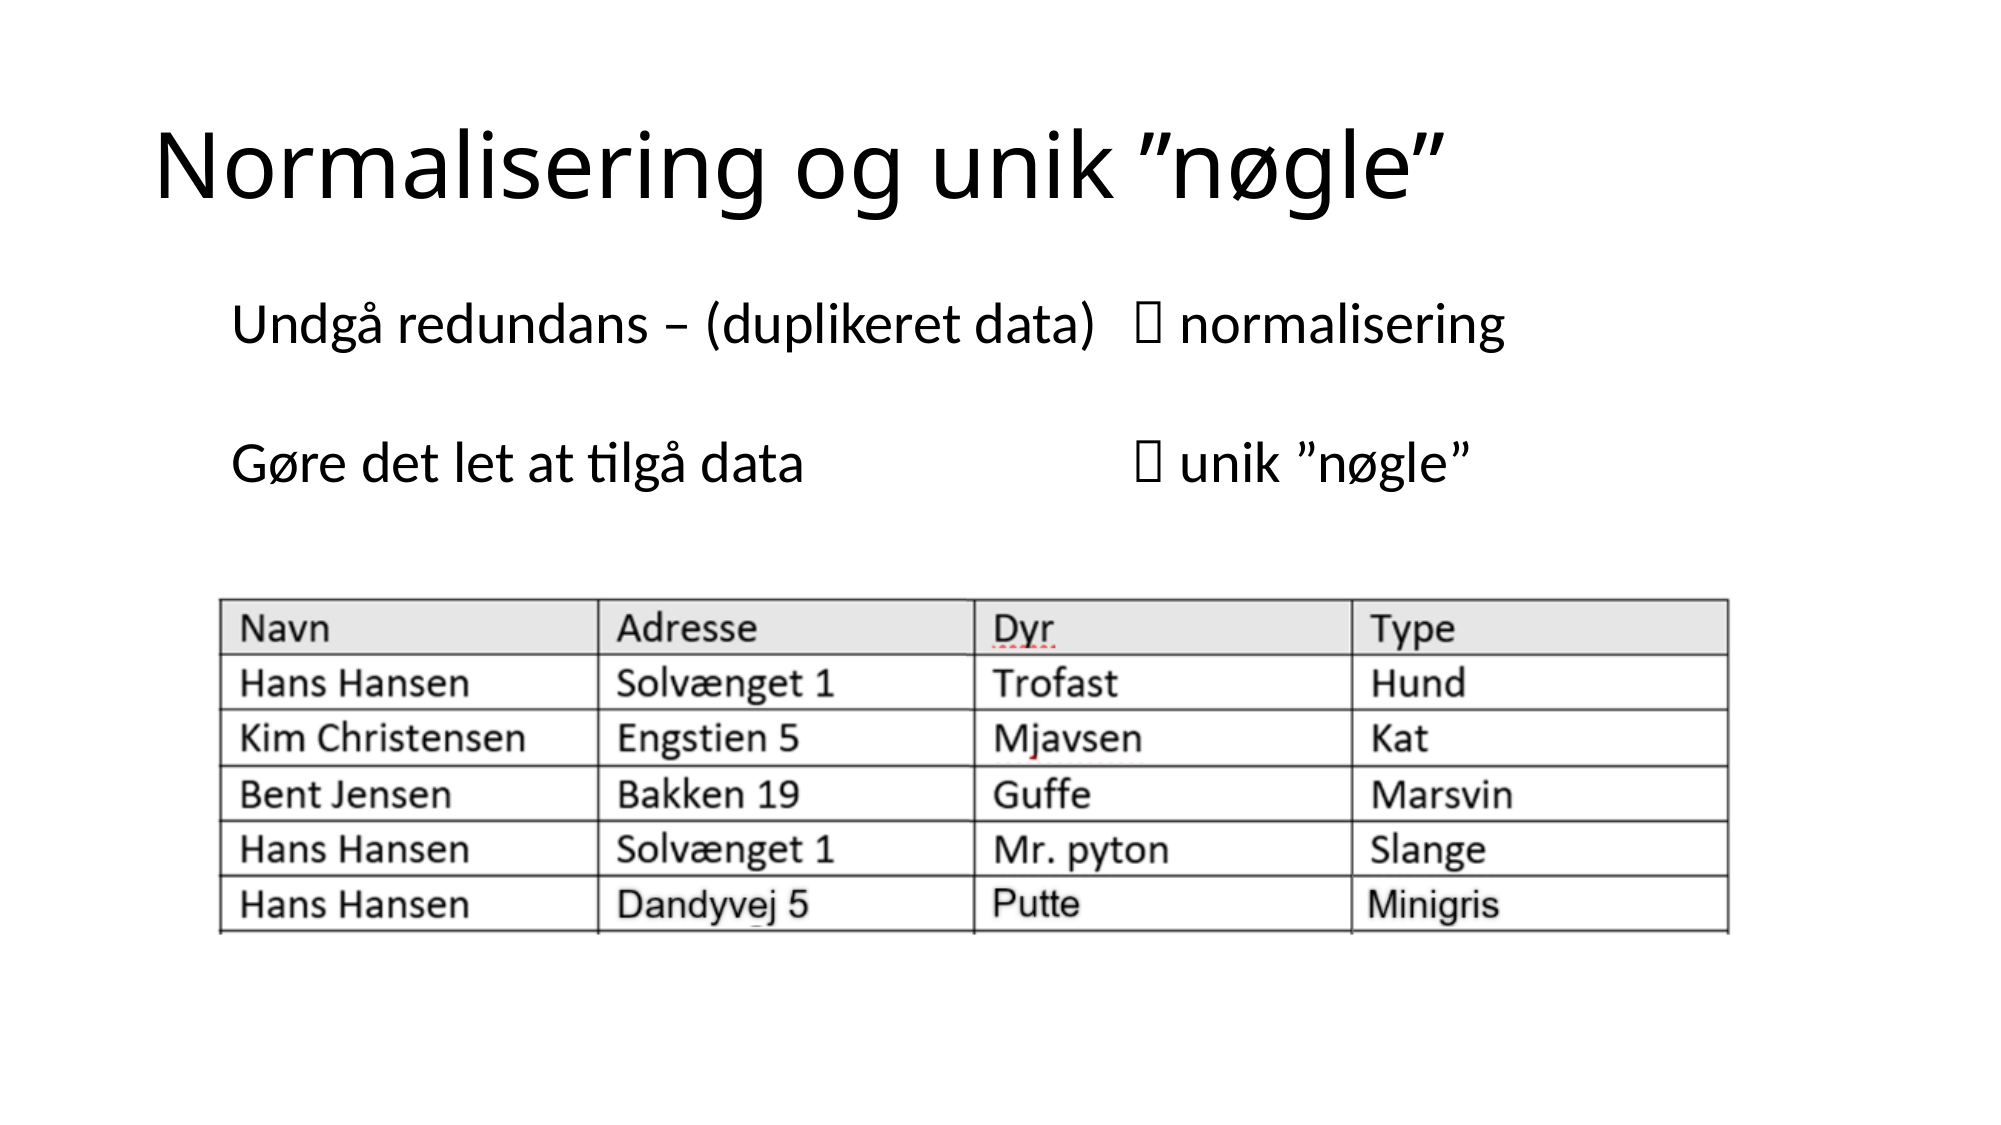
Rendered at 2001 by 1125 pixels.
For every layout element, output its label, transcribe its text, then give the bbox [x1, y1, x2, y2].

title Normalisering og unik ”nøgle” [137, 59, 1863, 278]
text_box Undgå redundans – (duplikeret data)  normalisering Gøre det let at tilgå data  unik ”nøgle” [217, 277, 1521, 559]
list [192, 559, 1764, 978]
